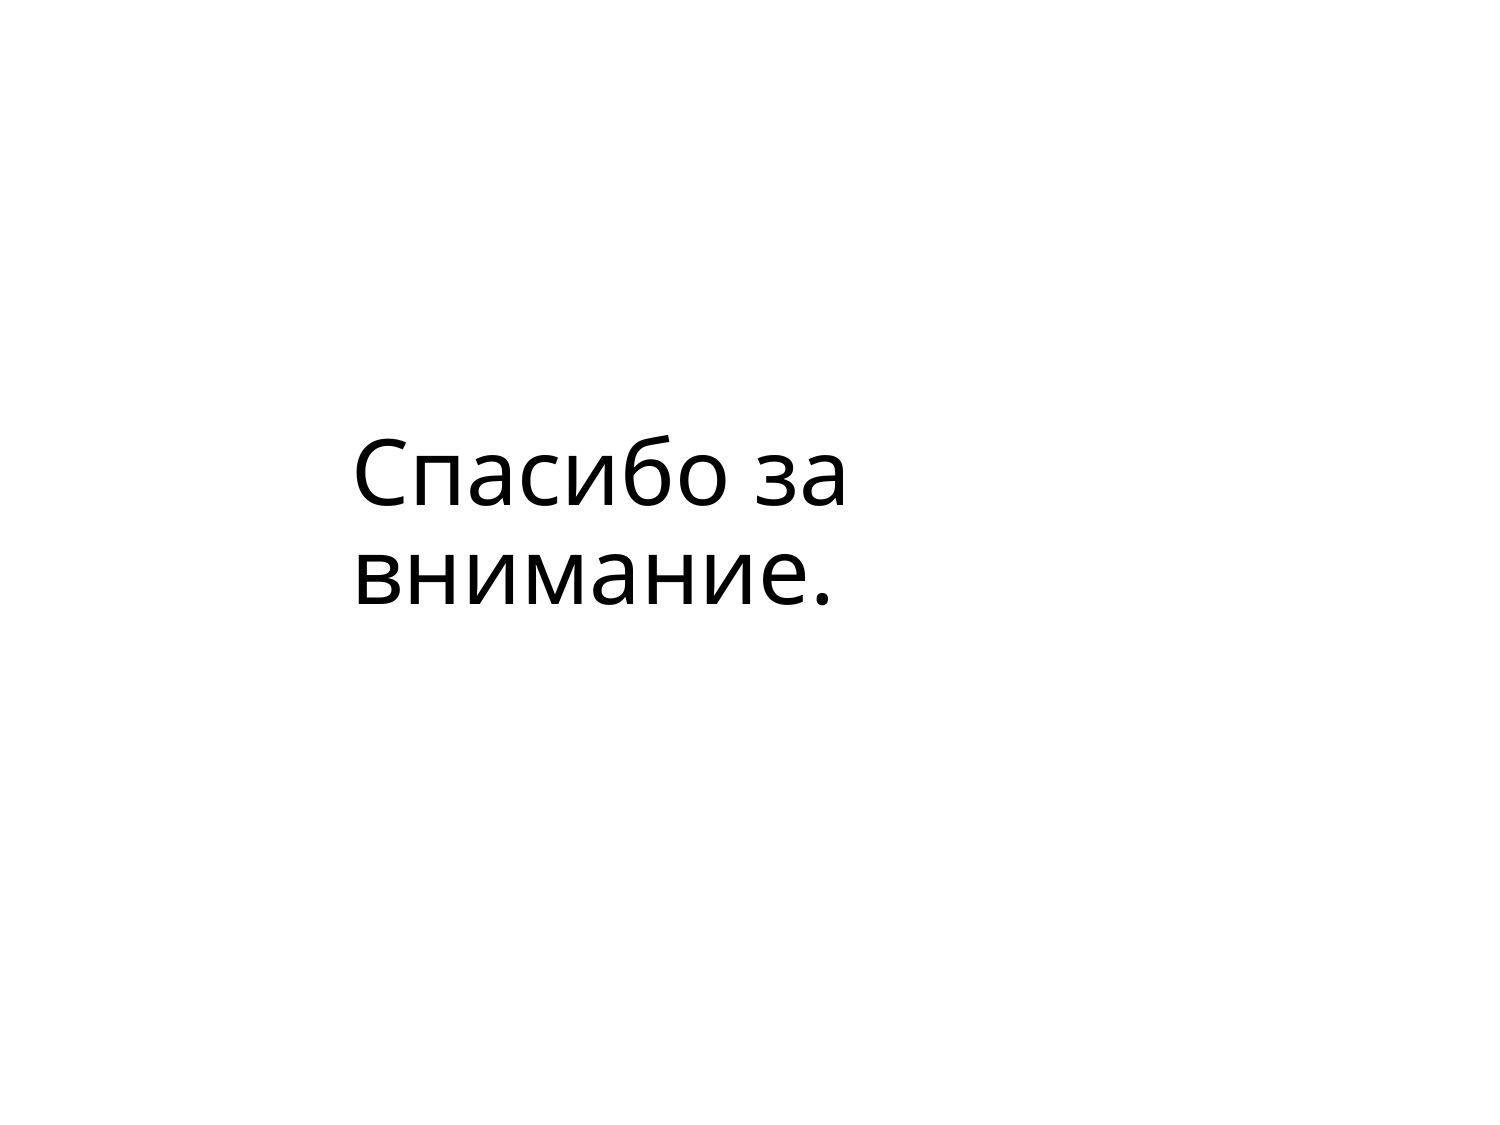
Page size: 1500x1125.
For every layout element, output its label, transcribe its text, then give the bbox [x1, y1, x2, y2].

title Спасибо за внимание. [336, 416, 1250, 634]
